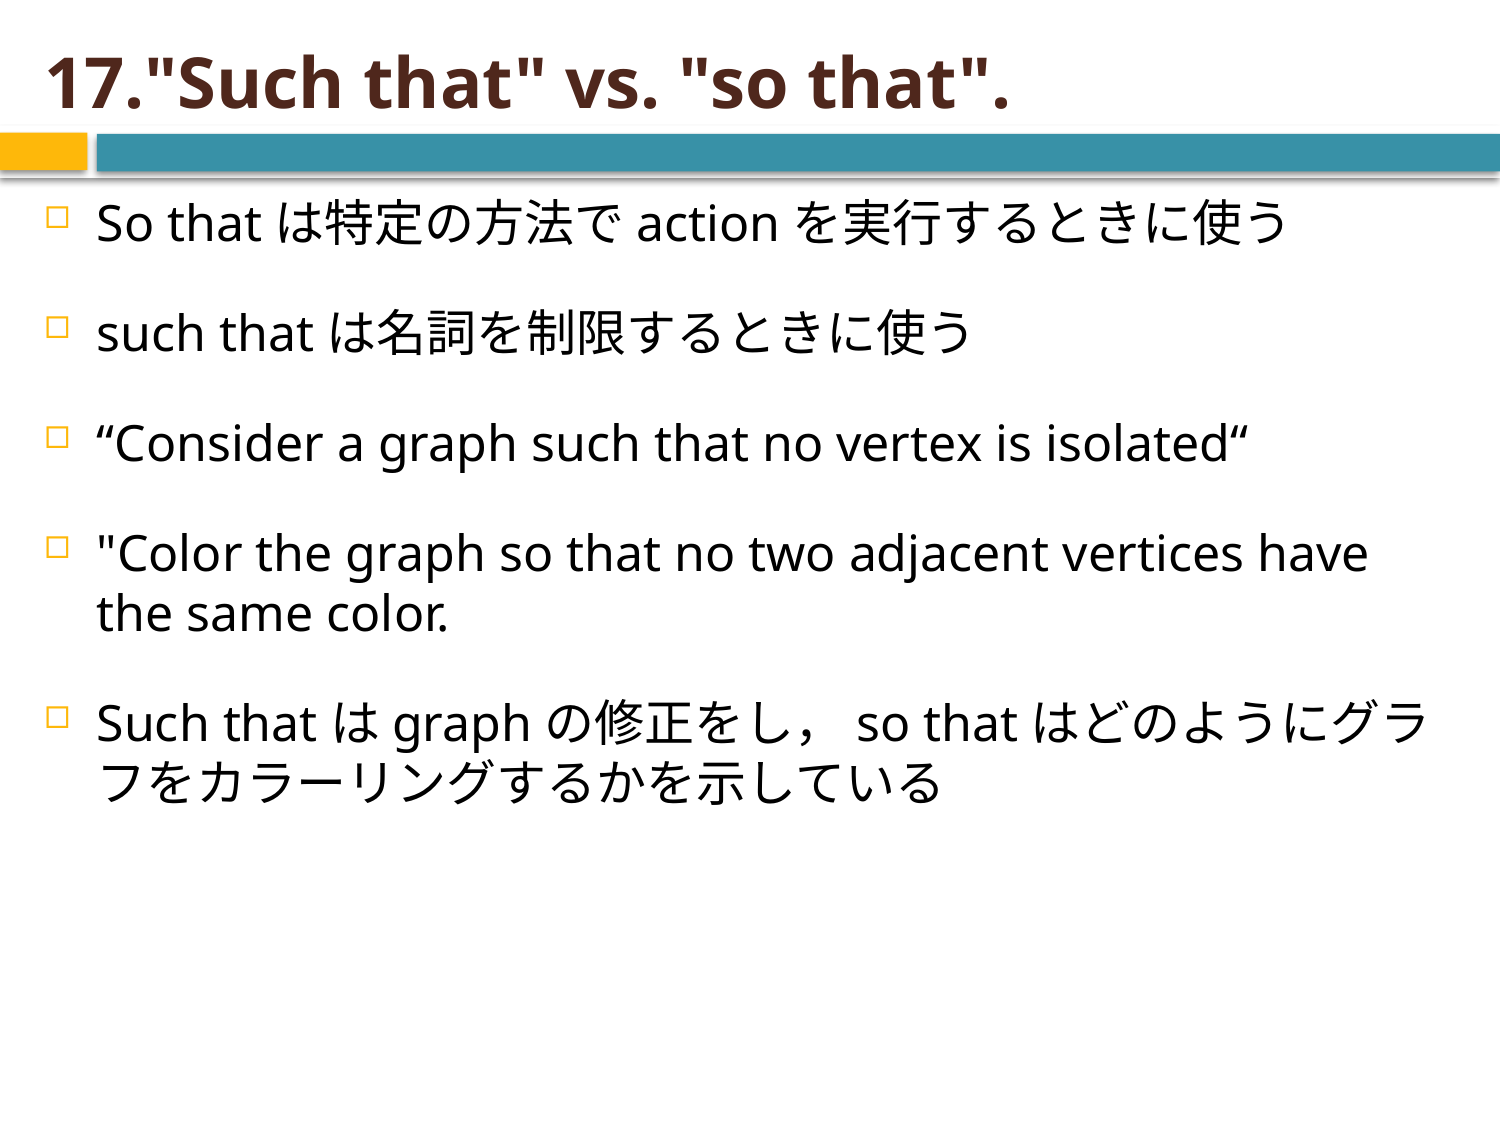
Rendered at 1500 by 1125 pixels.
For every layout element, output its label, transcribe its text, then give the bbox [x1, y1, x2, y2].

list So thatは特定の方法でactionを実行するときに使う such thatは名詞を制限するときに使う “Consider a graph such that no vertex is isolated“ "Color the graph so that no two adjacent vertices have the same color. Such thatはgraphの修正をし，so thatはどのようにグラフをカラーリングするかを示している [29, 184, 1471, 1047]
title 17."Such that" vs. "so that". [29, 30, 1471, 131]
